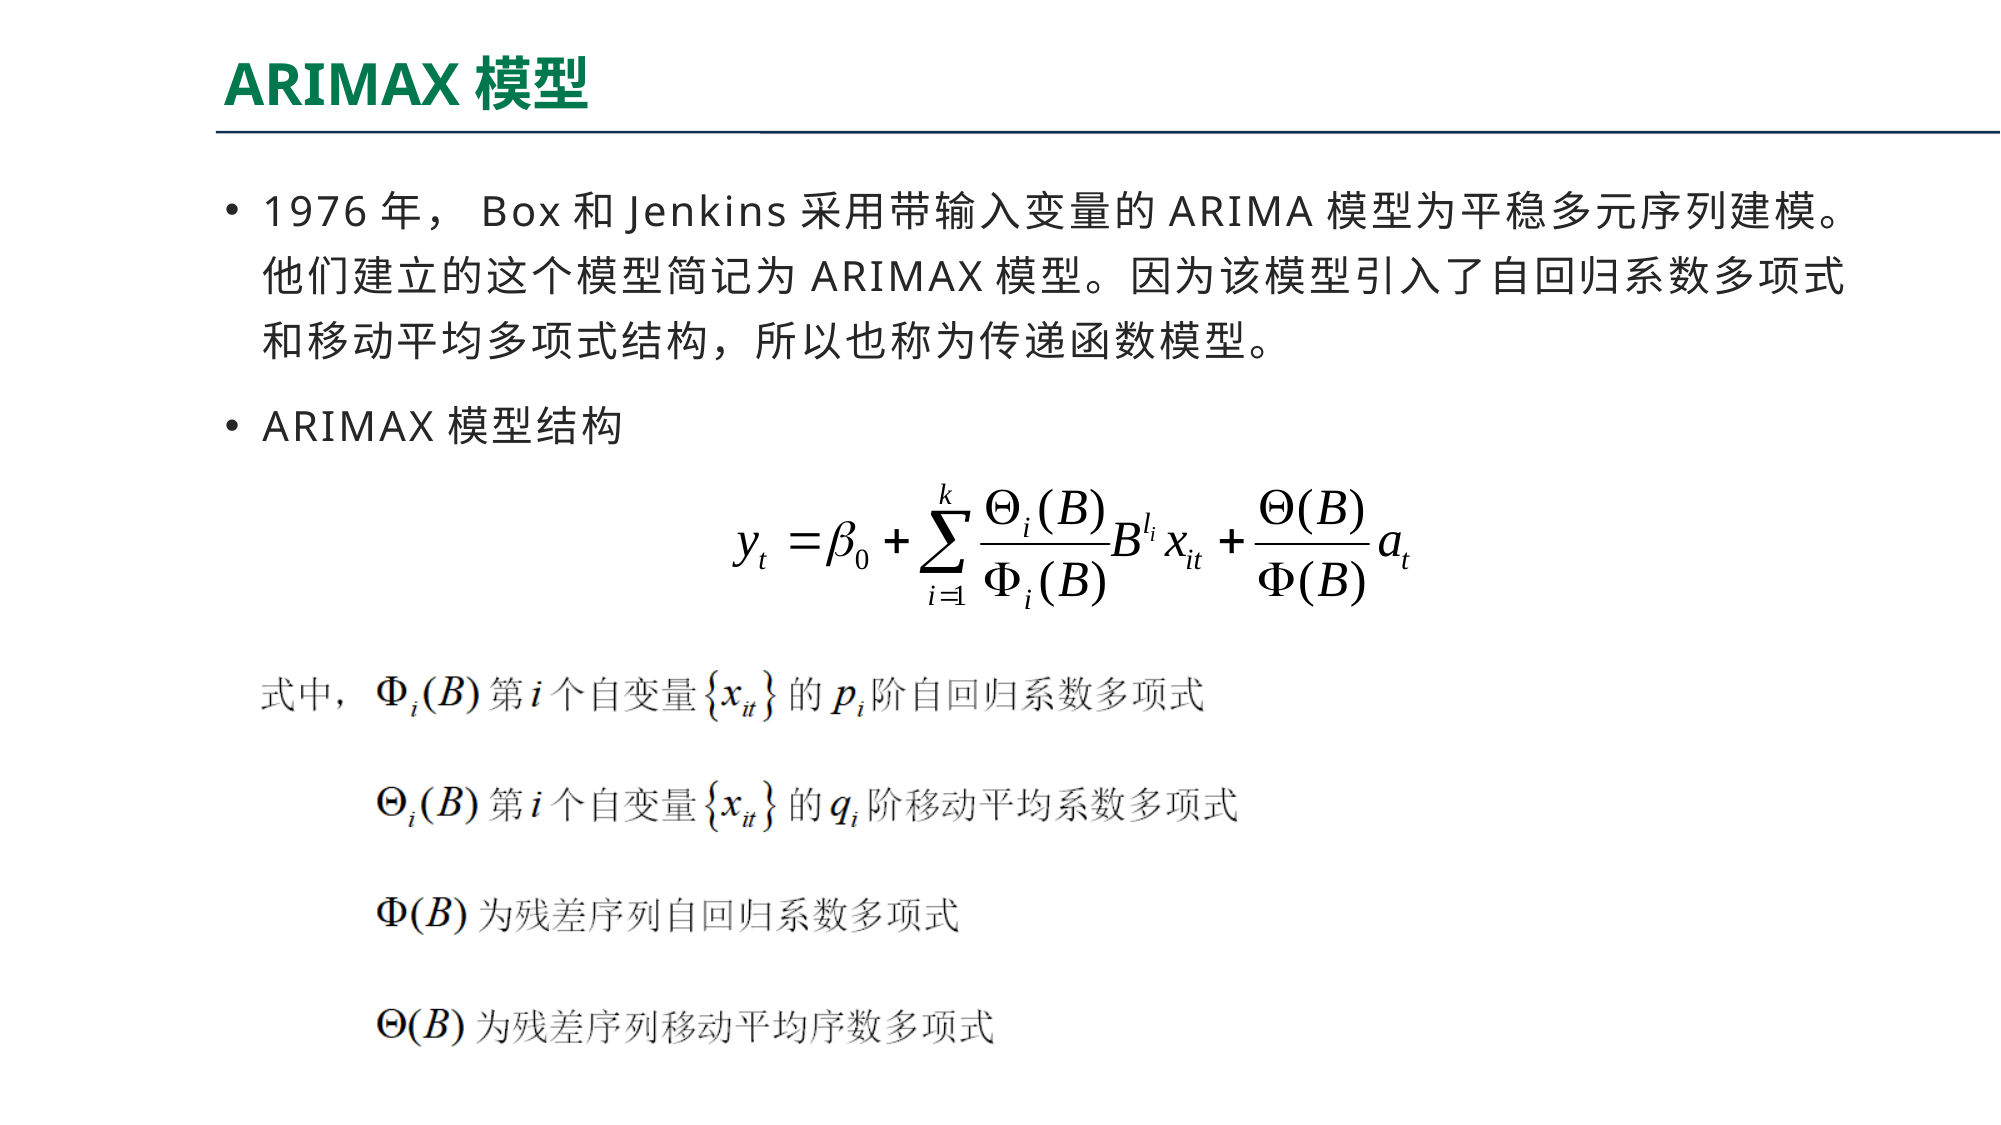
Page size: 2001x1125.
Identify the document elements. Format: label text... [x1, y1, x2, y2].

title ARIMAX模型 [209, 19, 1891, 146]
picture [250, 659, 1253, 1068]
list 1976年，Box和Jenkins采用带输入变量的ARIMA模型为平稳多元序列建模。他们建立的这个模型简记为ARIMAX模型。因为该模型引入了自回归系数多项式和移动平均多项式结构，所以也称为传递函数模型。 ARIMAX模型结构 [209, 161, 1904, 1055]
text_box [724, 471, 1422, 621]
